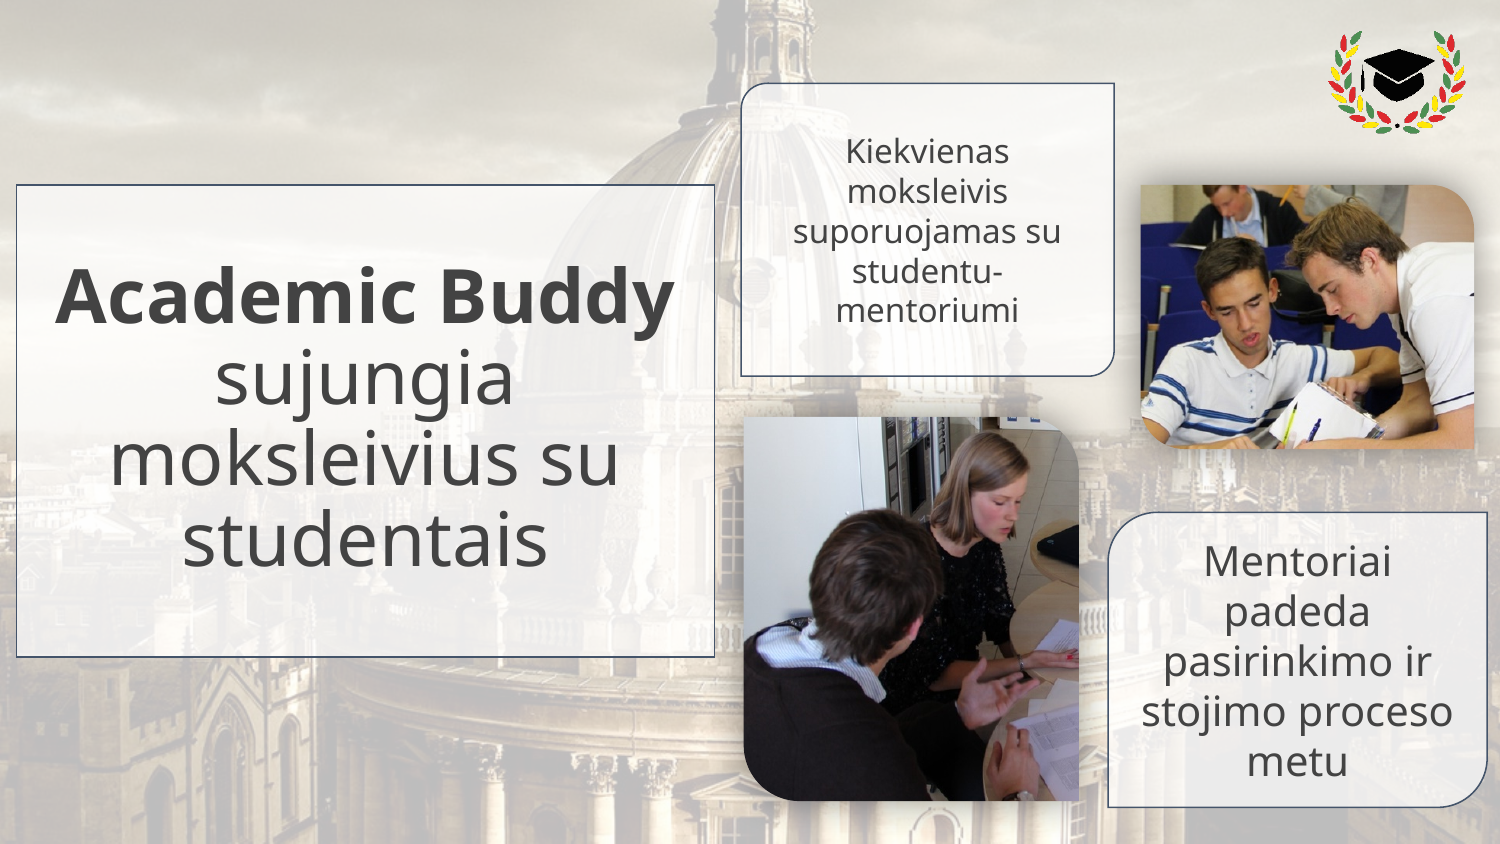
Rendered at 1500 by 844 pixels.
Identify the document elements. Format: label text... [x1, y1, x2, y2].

list Academic Buddy sujungia moksleivius su studentais [16, 184, 715, 658]
picture [743, 416, 1080, 802]
picture [1325, 28, 1468, 136]
text_box Kiekvienas moksleivis suporuojamas su studentu-mentoriumi [741, 83, 1115, 377]
picture [1140, 184, 1475, 450]
text_box Mentoriai padeda pasirinkimo ir stojimo proceso metu [1108, 512, 1488, 808]
